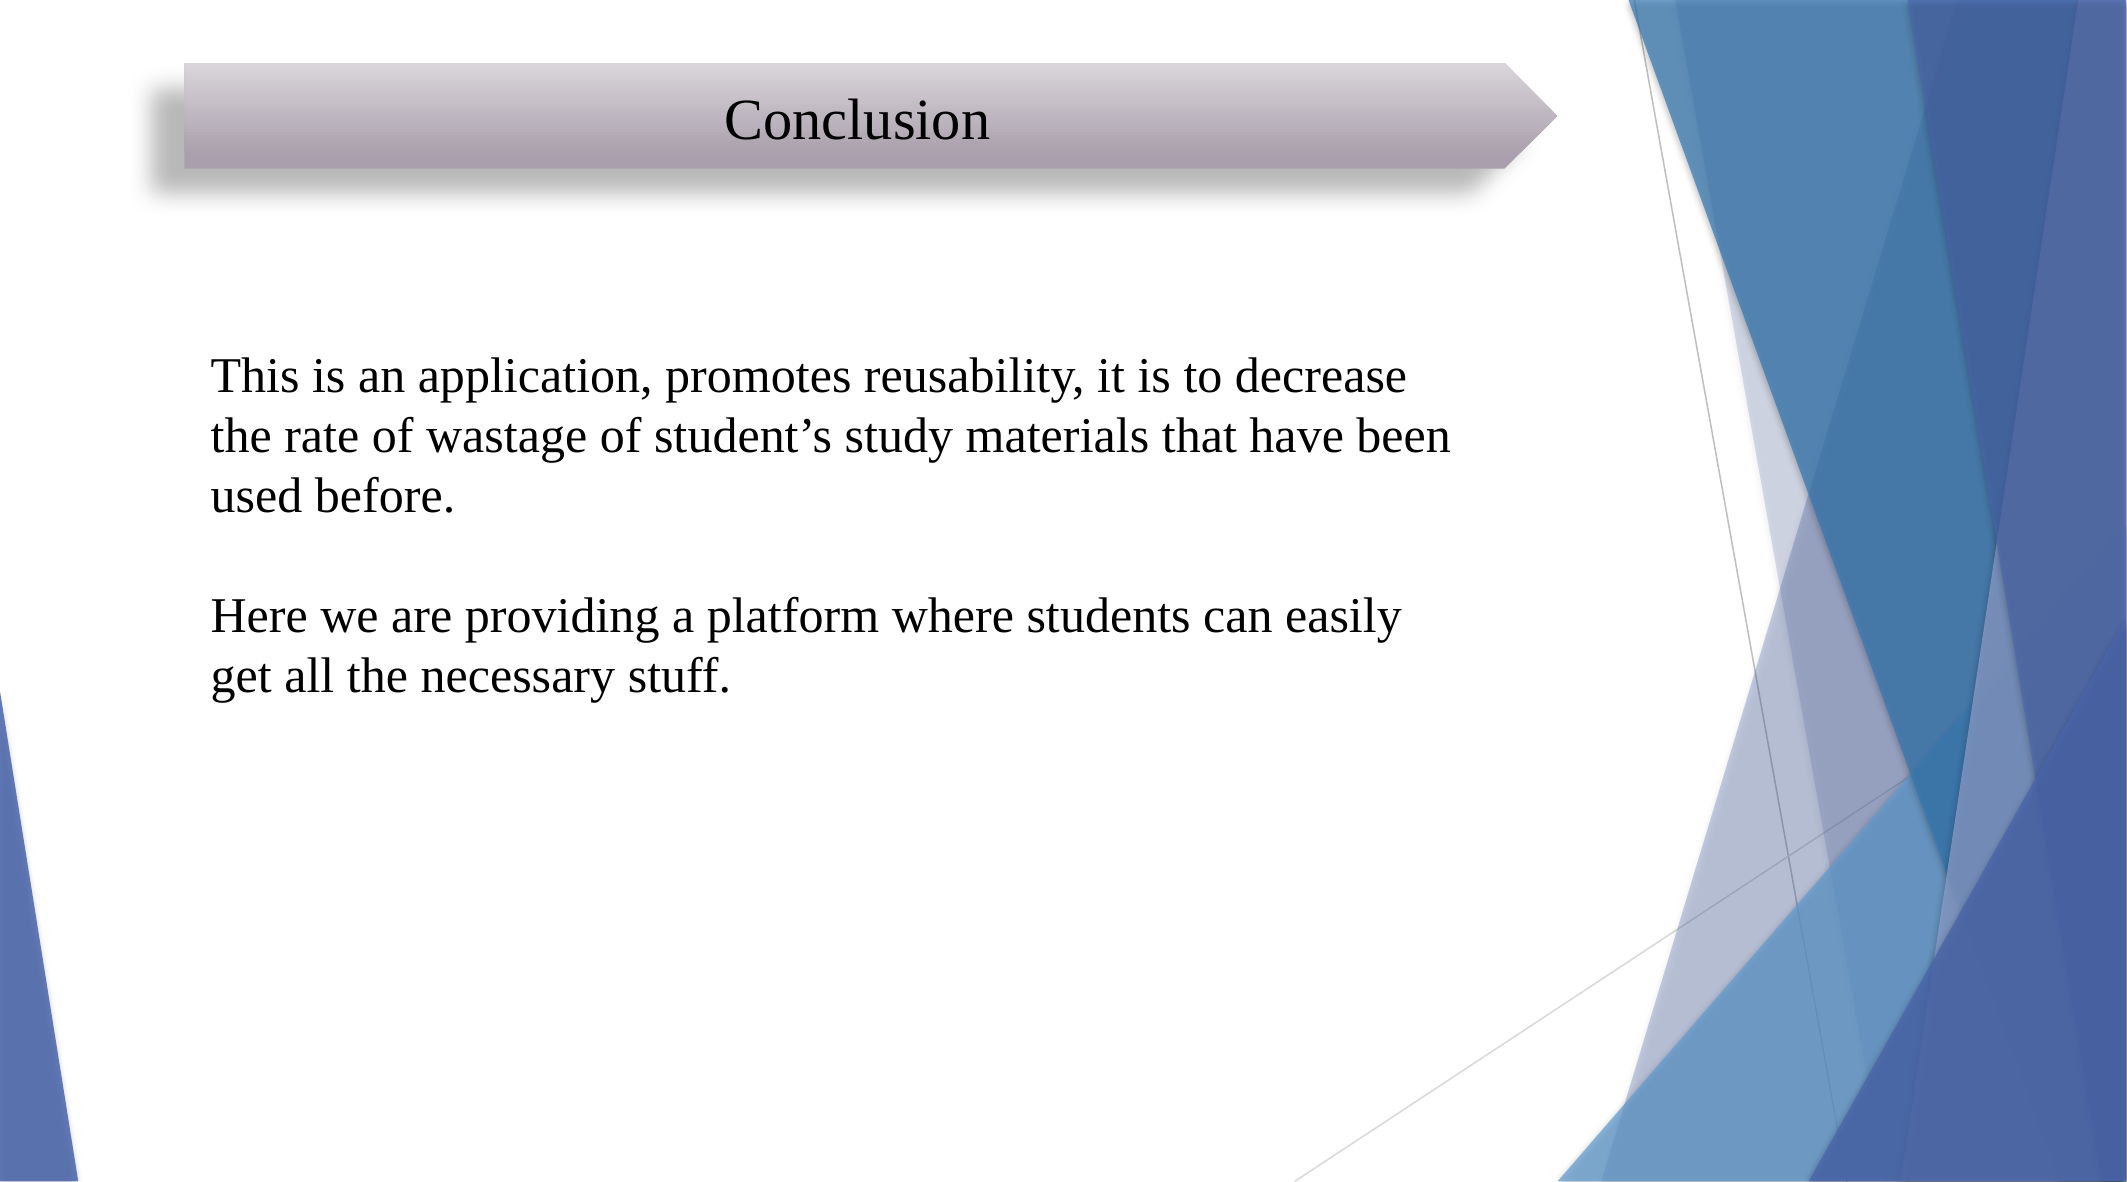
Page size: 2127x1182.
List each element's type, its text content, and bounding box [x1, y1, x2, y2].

text_box Conclusion [183, 62, 1558, 170]
text_box This is an application, promotes reusability, it is to decrease the rate of wastage of student’s study materials that have been used before. Here we are providing a platform where students can easily get all the necessary stuff. [195, 335, 1485, 770]
